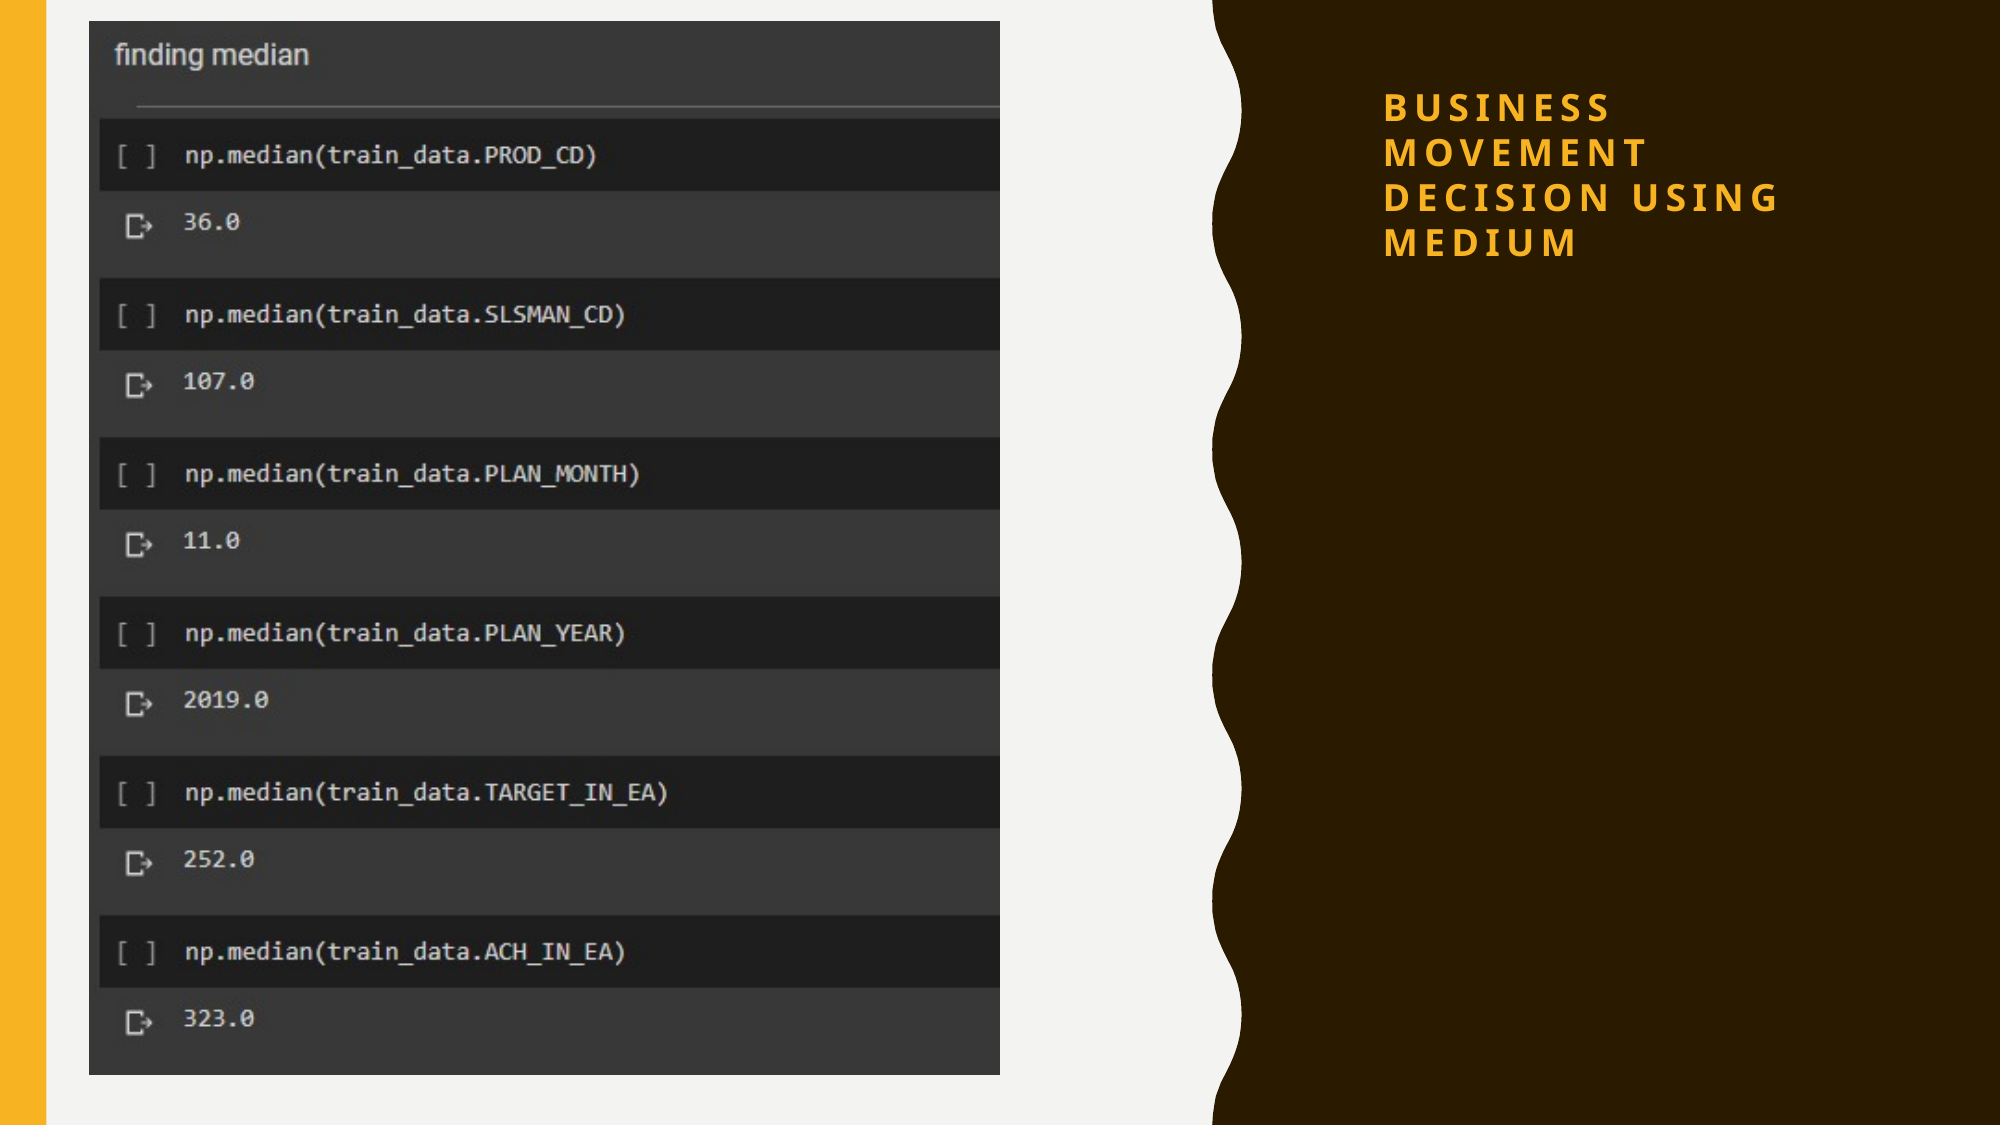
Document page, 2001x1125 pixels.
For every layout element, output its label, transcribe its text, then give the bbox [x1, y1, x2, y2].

picture [89, 21, 1000, 1075]
title Business movement decision using medium [1367, 75, 1875, 272]
